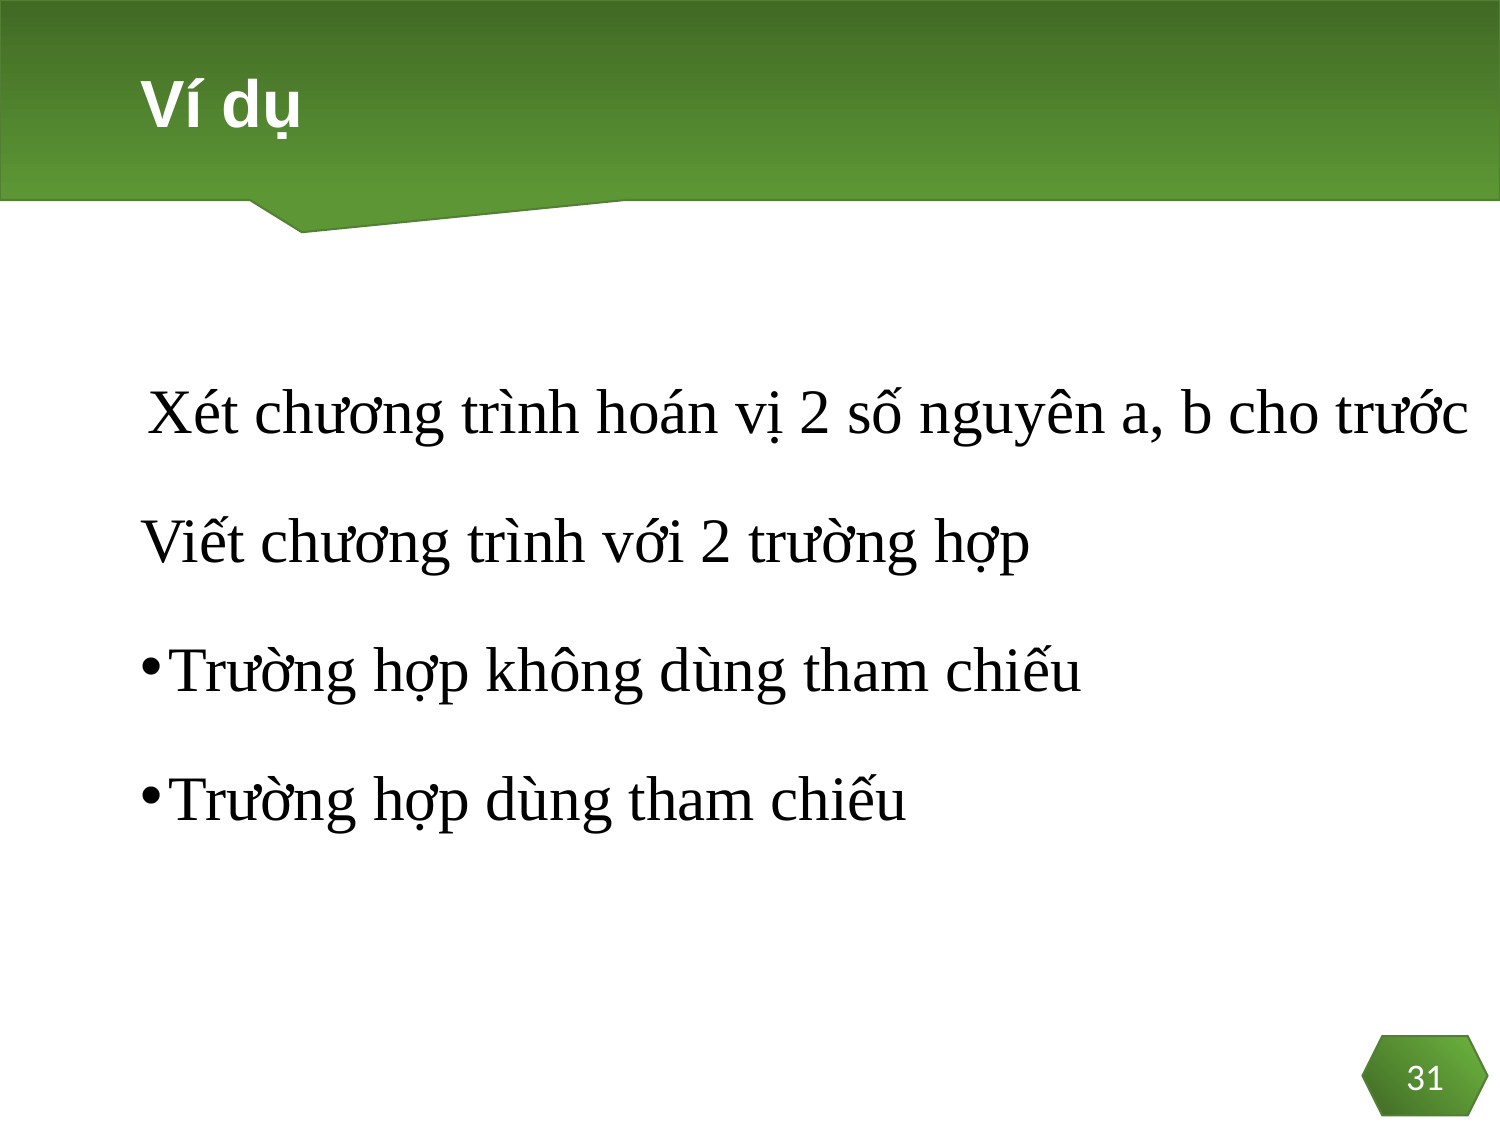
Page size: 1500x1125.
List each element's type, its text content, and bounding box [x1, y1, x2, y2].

list Xét chương trình hoán vị 2 số nguyên a, b cho trước Viết chương trình với 2 trường hợp Trường hợp không dùng tham chiếu Trường hợp dùng tham chiếu [125, 324, 1488, 925]
title Ví dụ [125, 12, 1469, 200]
